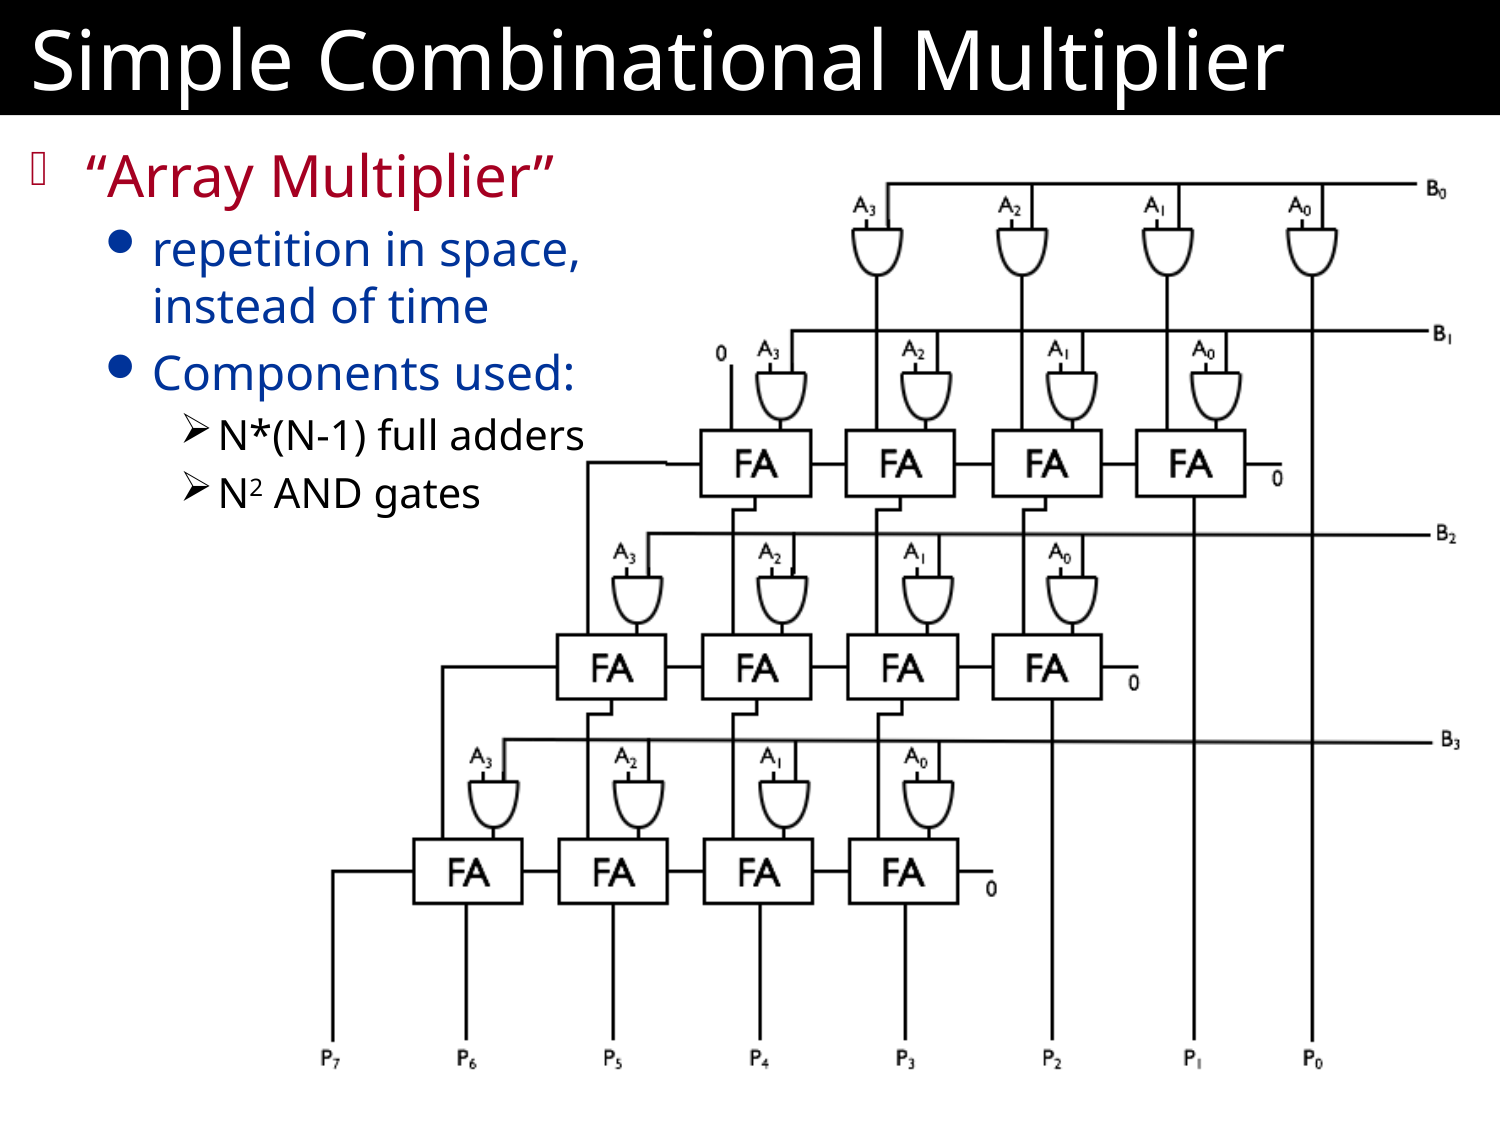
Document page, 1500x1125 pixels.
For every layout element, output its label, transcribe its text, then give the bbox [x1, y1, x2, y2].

list “Array Multiplier” repetition in space, instead of time Components used: N*(N-1) full adders N2 AND gates [0, 115, 663, 1125]
title Simple Combinational Multiplier [0, 0, 1500, 116]
picture [318, 174, 1463, 1071]
